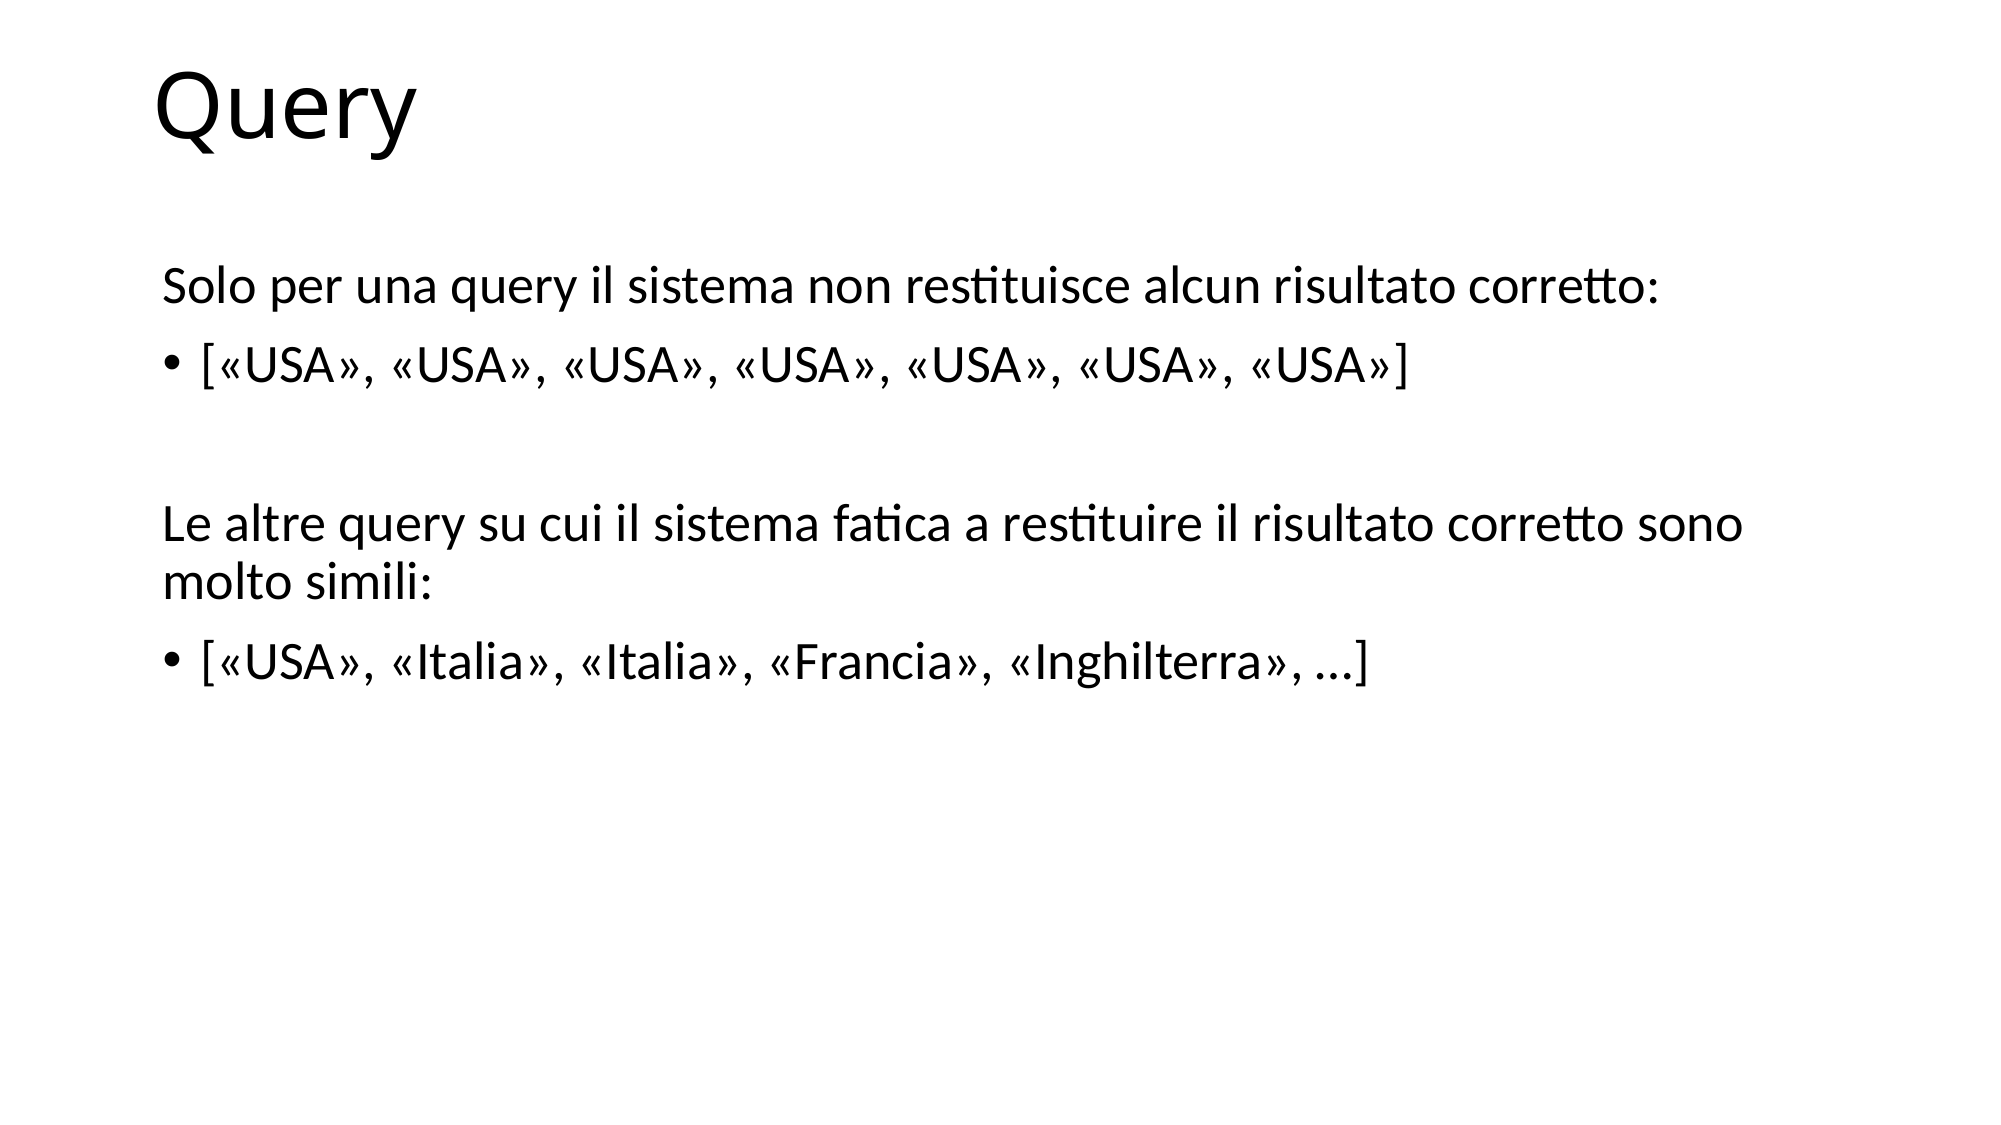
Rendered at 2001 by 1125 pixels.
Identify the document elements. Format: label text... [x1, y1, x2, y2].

list Solo per una query il sistema non restituisce alcun risultato corretto: [«USA», «USA», «USA», «USA», «USA», «USA», «USA»] Le altre query su cui il sistema fatica a restituire il risultato corretto sono molto simili: [«USA», «Italia», «Italia», «Francia», «Inghilterra», …] [147, 248, 1873, 939]
title Query [137, 0, 1863, 218]
